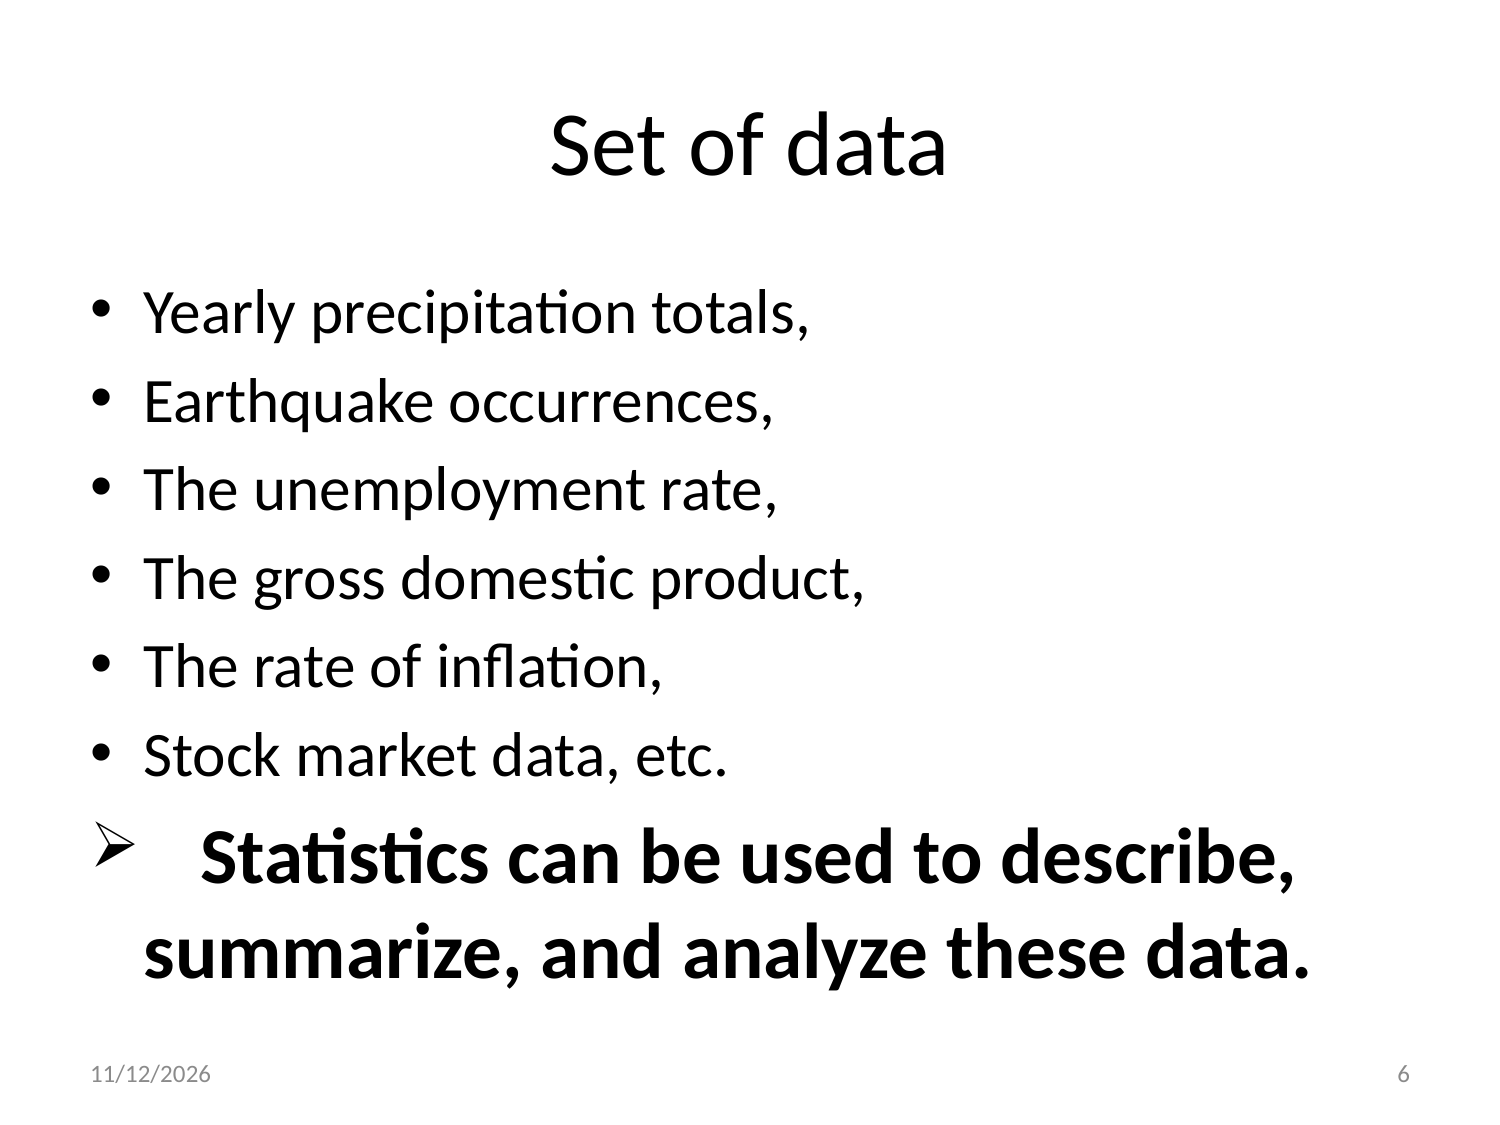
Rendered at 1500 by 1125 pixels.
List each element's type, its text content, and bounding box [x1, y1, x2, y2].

slide_number 6 [1074, 1042, 1425, 1103]
title Set of data [75, 45, 1425, 233]
list Yearly precipitation totals, Earthquake occurrences, The unemployment rate, The gross domestic product, The rate of inflation, Stock market data, etc. Statistics can be used to describe, summarize, and analyze these data. [75, 262, 1425, 1005]
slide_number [75, 1042, 425, 1103]
